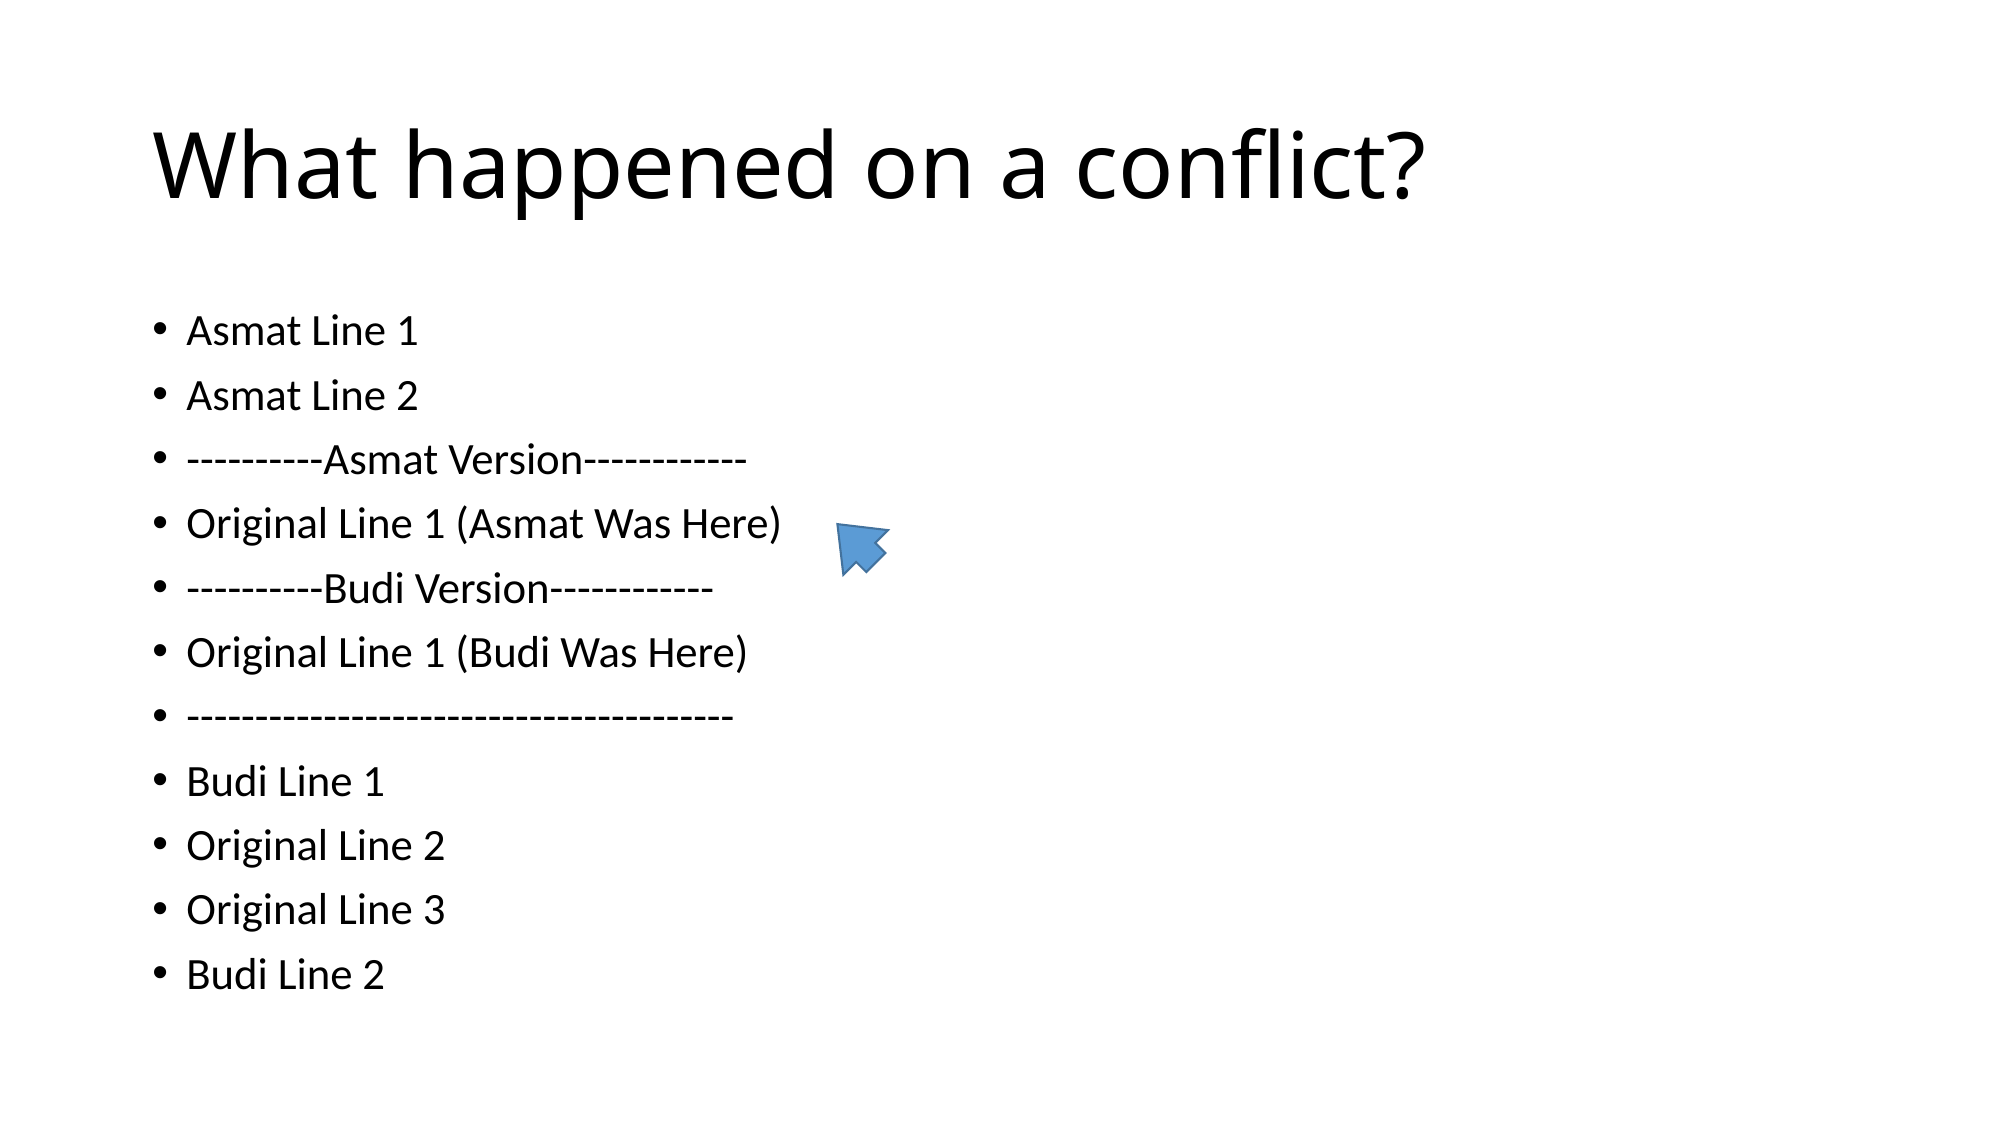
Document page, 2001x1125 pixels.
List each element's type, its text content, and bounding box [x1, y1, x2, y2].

title What happened on a conflict? [137, 59, 1863, 278]
list Asmat Line 1 Asmat Line 2 ----------Asmat Version------------ Original Line 1 (Asmat Was Here) ----------Budi Version------------ Original Line 1 (Budi Was Here) ---------------------------------------- Budi Line 1 Original Line 2 Original Line 3 Budi Line 2 [137, 299, 1863, 1014]
text_box [836, 522, 891, 578]
